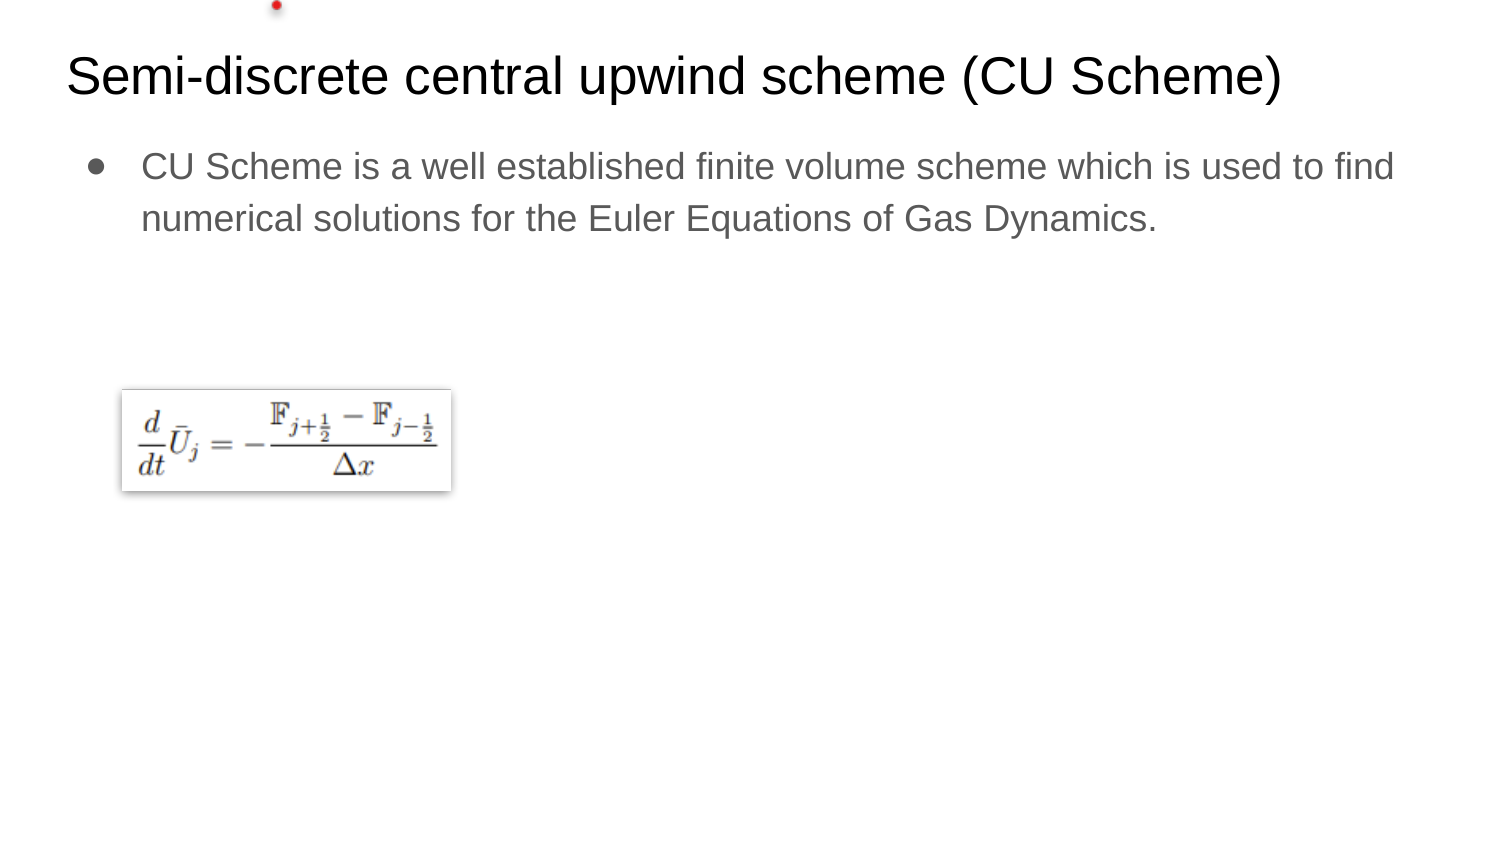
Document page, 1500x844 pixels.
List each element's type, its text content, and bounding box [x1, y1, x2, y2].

title Semi-discrete central upwind scheme (CU Scheme) [458, 26, 1449, 120]
title Semi-discrete central upwind scheme (CU Scheme) [51, 26, 115, 120]
list CU Scheme is a well established finite volume scheme which is used to find numerical solutions for the Euler Equations of Gas Dynamics. [51, 120, 1449, 682]
picture [122, 0, 452, 491]
